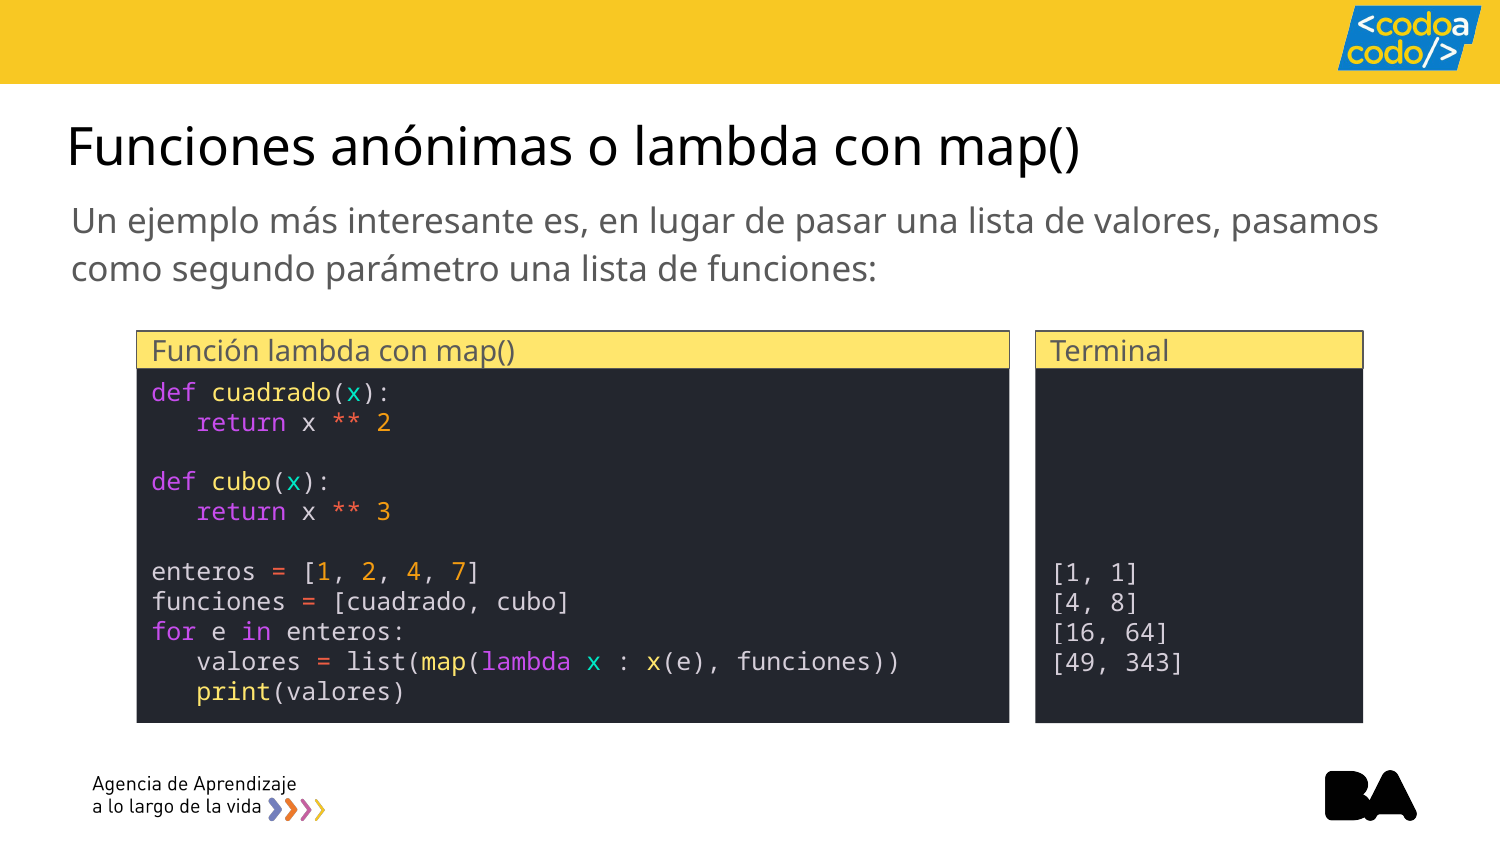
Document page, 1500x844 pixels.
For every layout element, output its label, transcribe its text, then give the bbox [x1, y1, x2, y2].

text_box Un ejemplo más interesante es, en lugar de pasar una lista de valores, pasamos como segundo parámetro una lista de funciones: [70, 177, 1430, 715]
text_box def cuadrado(x): return x ** 2 def cubo(x): return x ** 3 enteros = [1, 2, 4, 7] funciones = [cuadrado, cubo] for e in enteros: valores = list(map(lambda x : x(e), funciones)) print(valores) [136, 369, 1010, 723]
picture [70, 756, 344, 835]
text_box Terminal [1035, 331, 1364, 369]
picture [1337, 5, 1482, 71]
text_box Función lambda con map() [136, 331, 1010, 369]
text_box [1, 1] [4, 8] [16, 64] [49, 343] [1035, 369, 1364, 724]
title Funciones anónimas o lambda con map() [51, 98, 1446, 192]
picture [1325, 770, 1417, 821]
